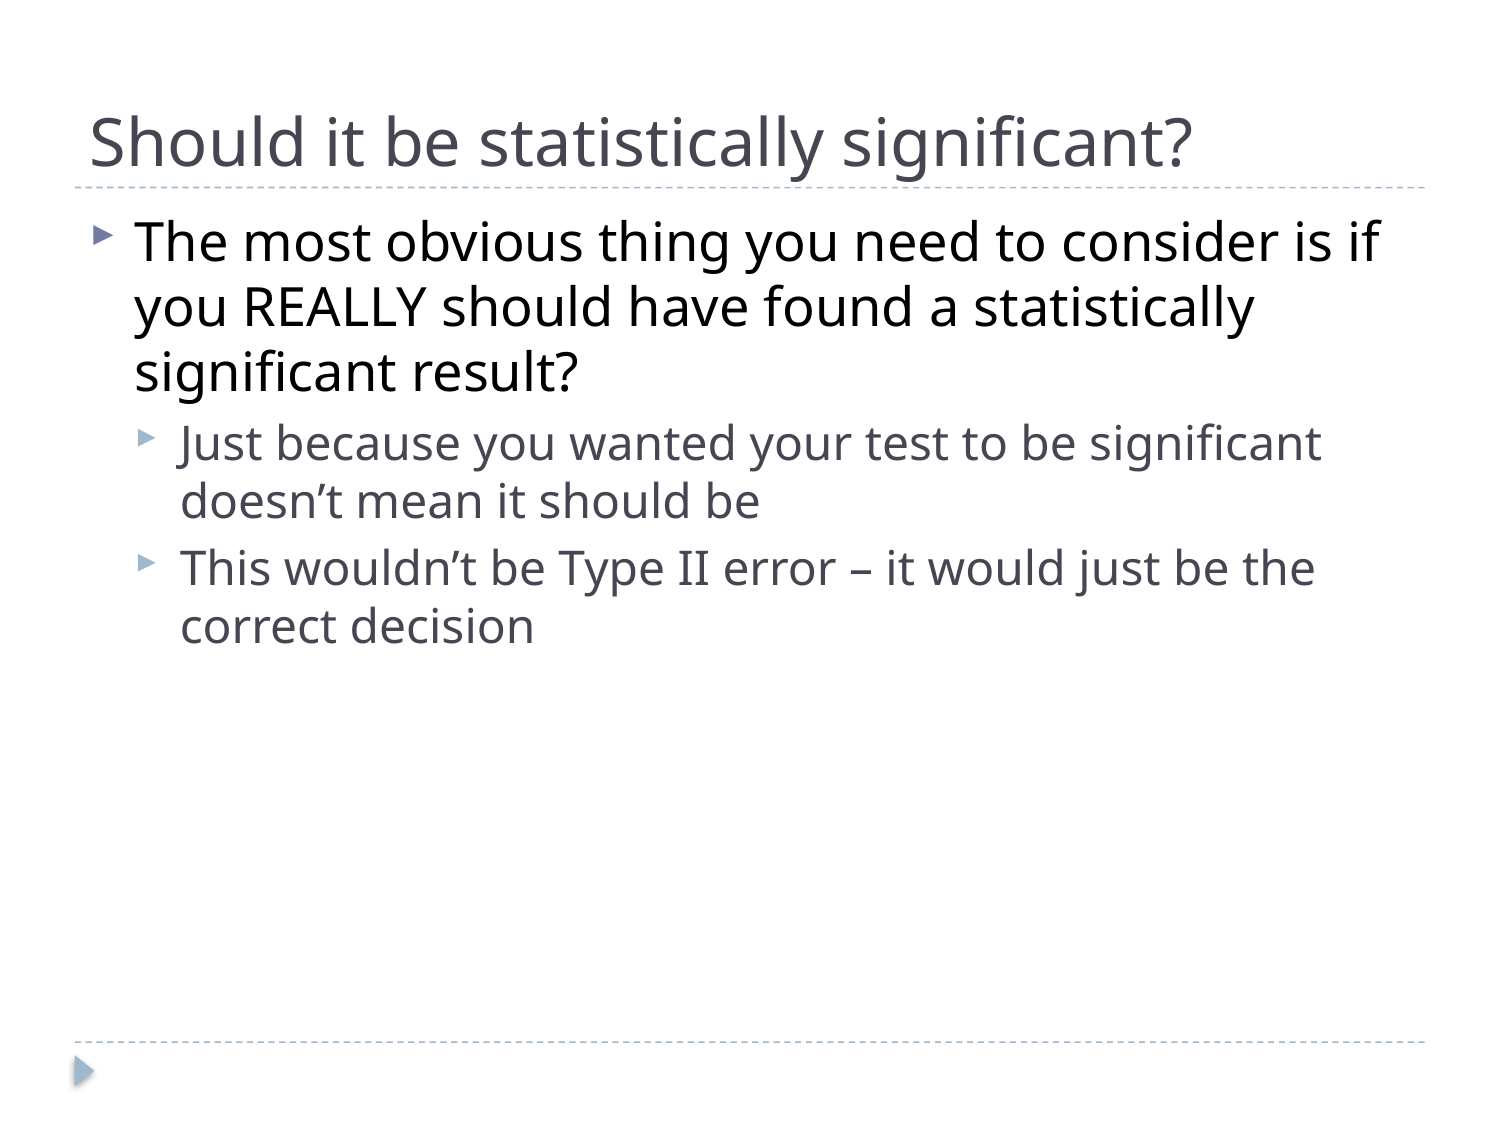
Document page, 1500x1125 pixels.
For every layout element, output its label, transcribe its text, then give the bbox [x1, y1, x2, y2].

title Should it be statistically significant? [75, 24, 1425, 188]
list The most obvious thing you need to consider is if you REALLY should have found a statistically significant result? Just because you wanted your test to be significant doesn’t mean it should be This wouldn’t be Type II error – it would just be the correct decision [75, 200, 1425, 1010]
